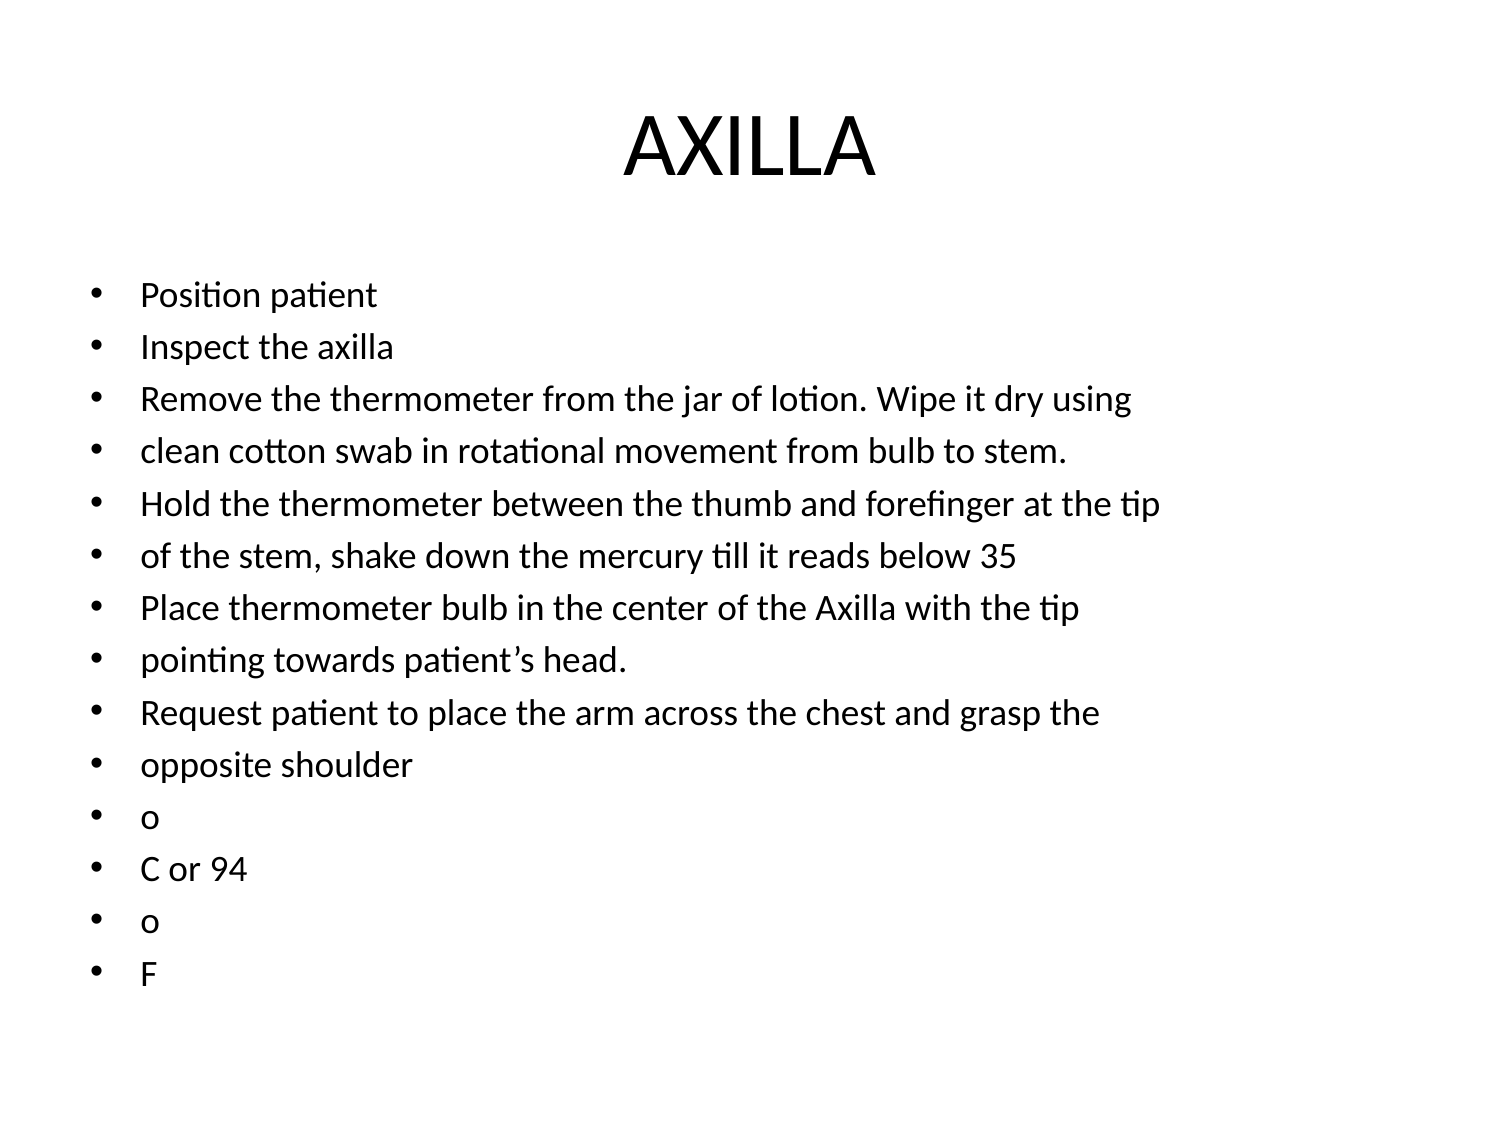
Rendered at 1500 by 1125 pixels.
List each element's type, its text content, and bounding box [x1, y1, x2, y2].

list Position patient Inspect the axilla Remove the thermometer from the jar of lotion. Wipe it dry using clean cotton swab in rotational movement from bulb to stem. Hold the thermometer between the thumb and forefinger at the tip of the stem, shake down the mercury till it reads below 35 Place thermometer bulb in the center of the Axilla with the tip pointing towards patient’s head. Request patient to place the arm across the chest and grasp the opposite shoulder o C or 94 o F [75, 262, 1425, 1005]
title AXILLA [75, 45, 1425, 233]
